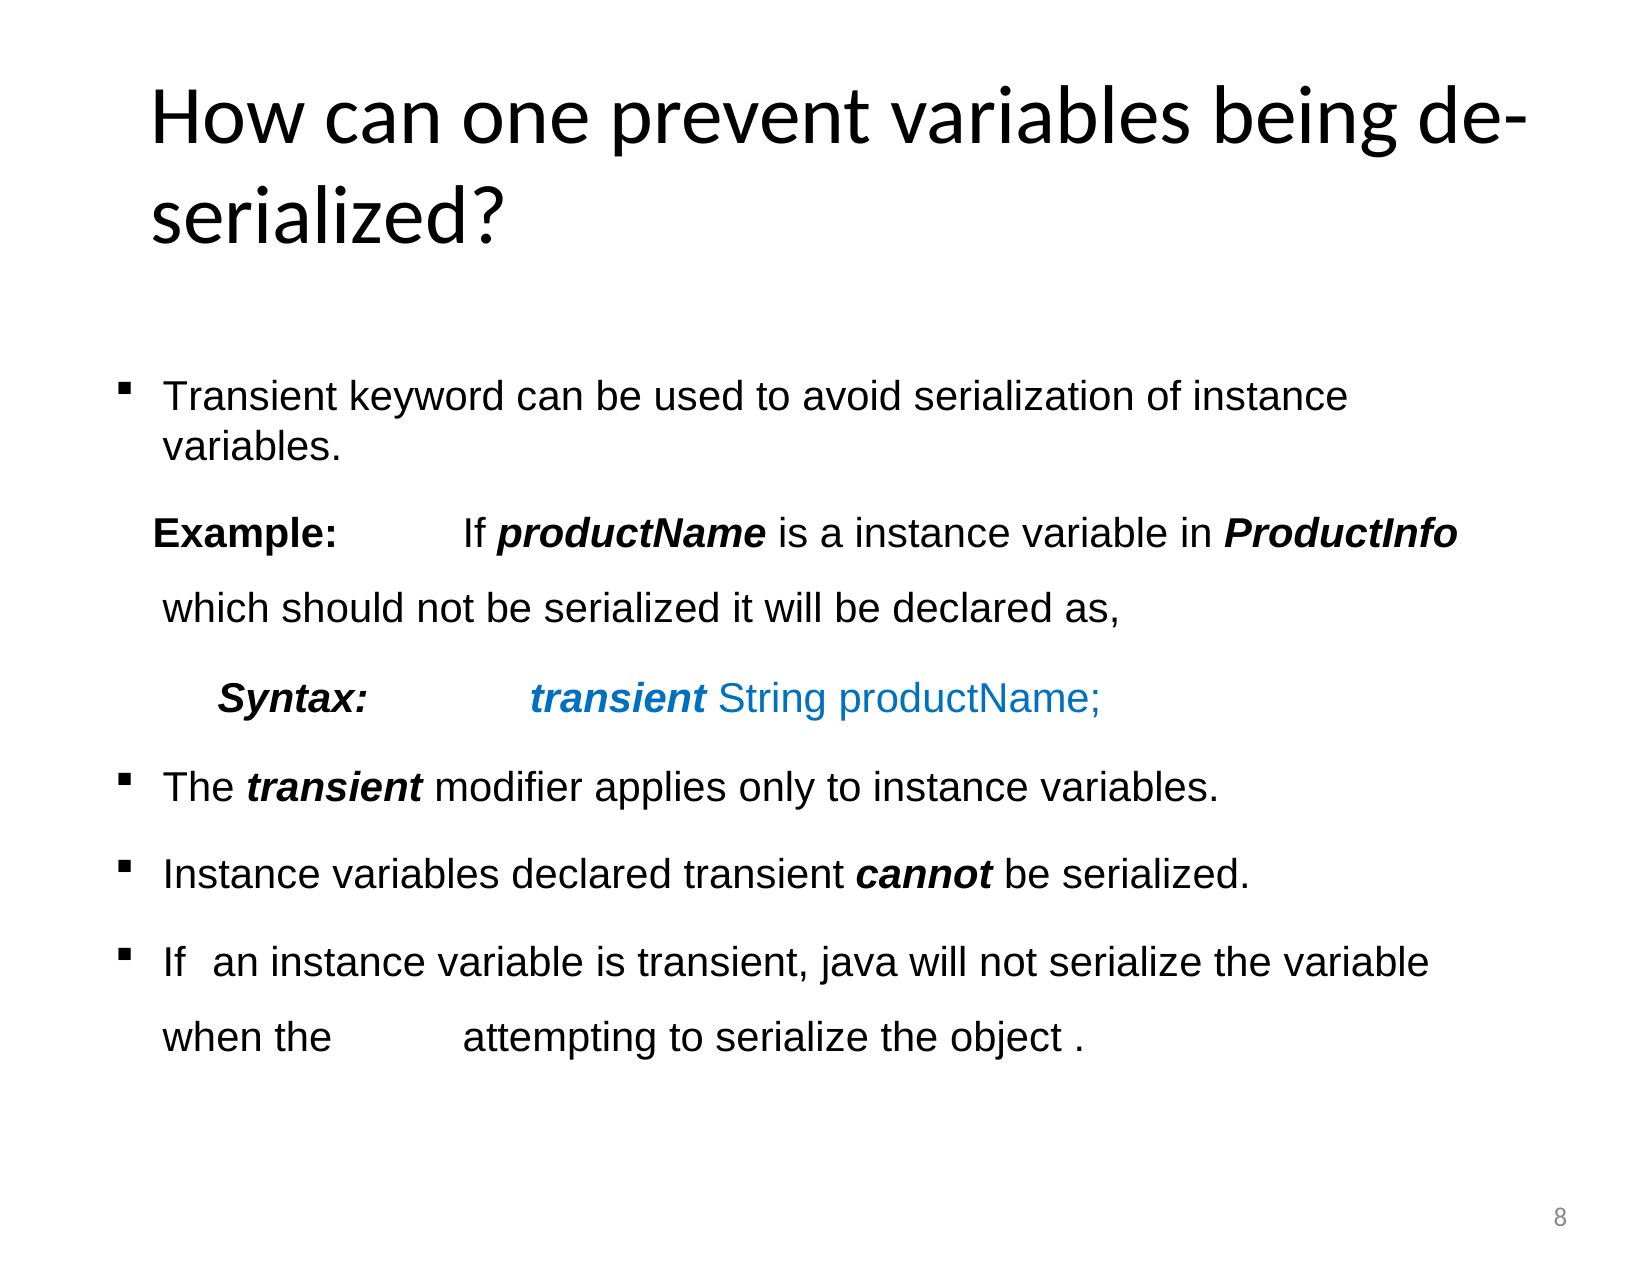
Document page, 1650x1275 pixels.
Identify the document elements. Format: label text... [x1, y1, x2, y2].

title How can one prevent variables being de-serialized? [0, 46, 1650, 267]
slide_number 8 [1182, 845, 1568, 1275]
text_box Transient keyword can be used to avoid serialization of instance variables. Example: If productName is a instance variable in ProductInfo which should not be serialized it will be declared as, Syntax: transient String productName; The transient modifier applies only to instance variables. Instance variables declared transient cannot be serialized. If an instance variable is transient, java will not serialize the variable when the attempting to serialize the object . [113, 368, 1535, 1060]
